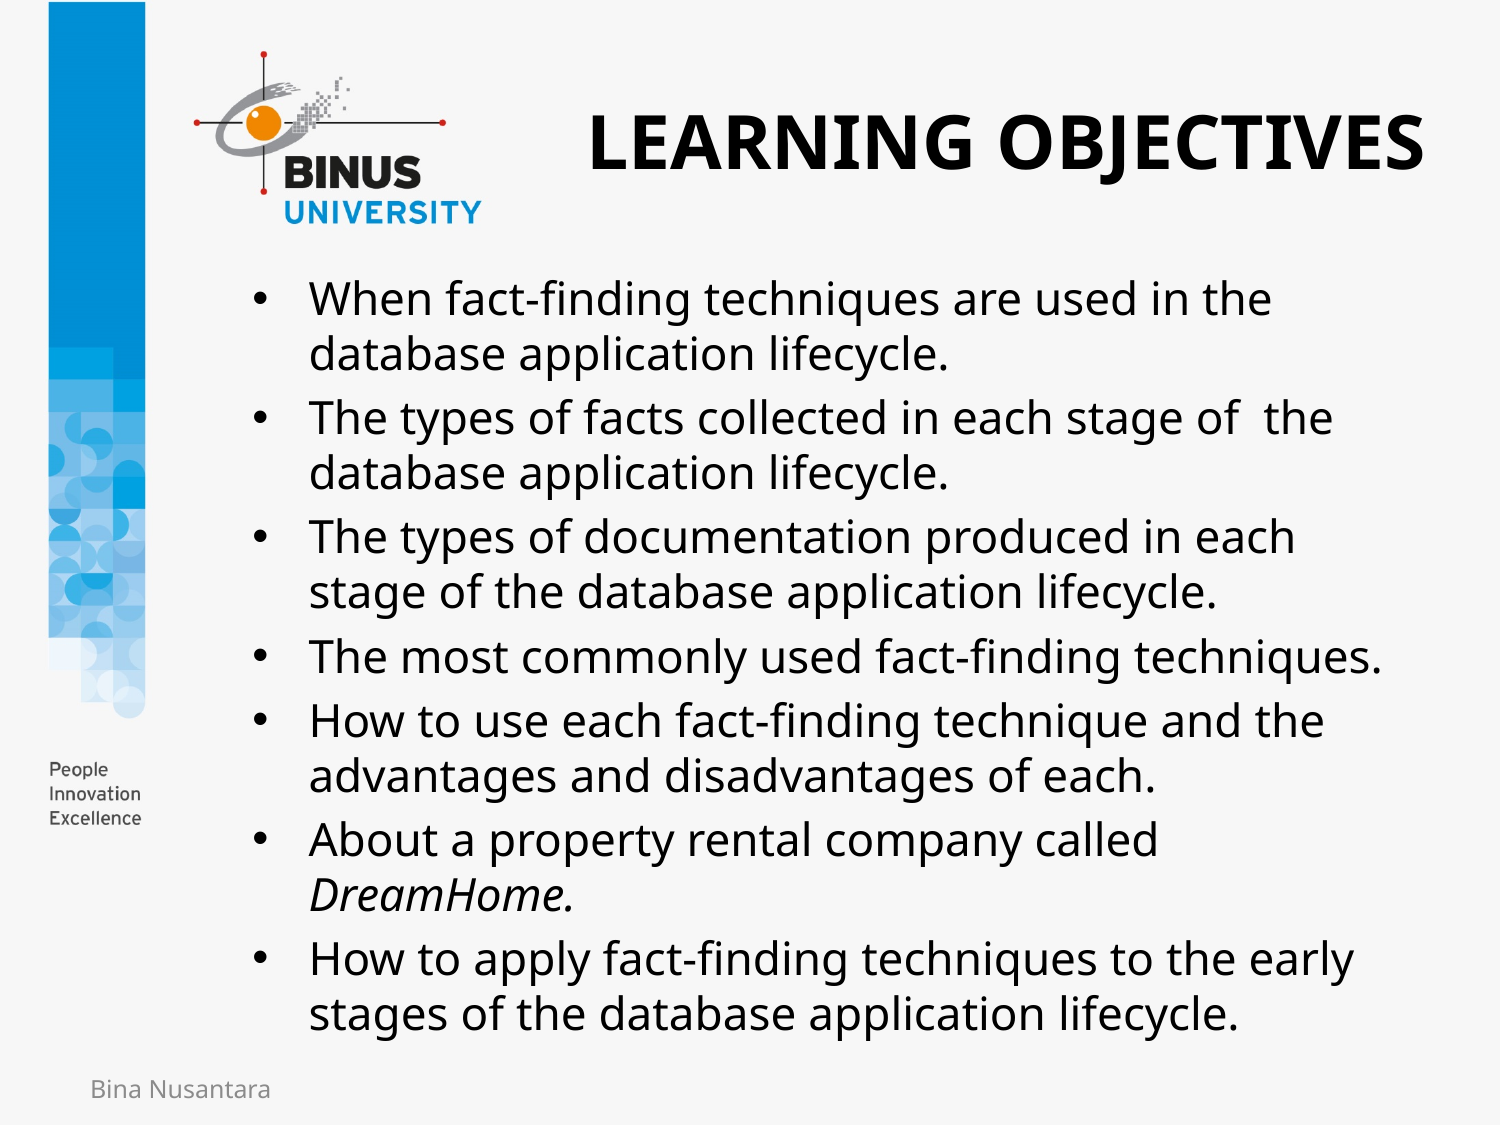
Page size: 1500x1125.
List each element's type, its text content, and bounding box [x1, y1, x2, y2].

slide_number Bina Nusantara [75, 1058, 425, 1119]
text_box LEARNING OBJECTIVES [487, 87, 1500, 188]
text_box When fact-finding techniques are used in the database application lifecycle. The types of facts collected in each stage of the database application lifecycle. The types of documentation produced in each stage of the database application lifecycle. The most commonly used fact-finding techniques. How to use each fact-finding technique and the advantages and disadvantages of each. About a property rental company called DreamHome. How to apply fact-finding techniques to the early stages of the database application lifecycle. [237, 262, 1438, 975]
picture [0, 0, 1500, 845]
